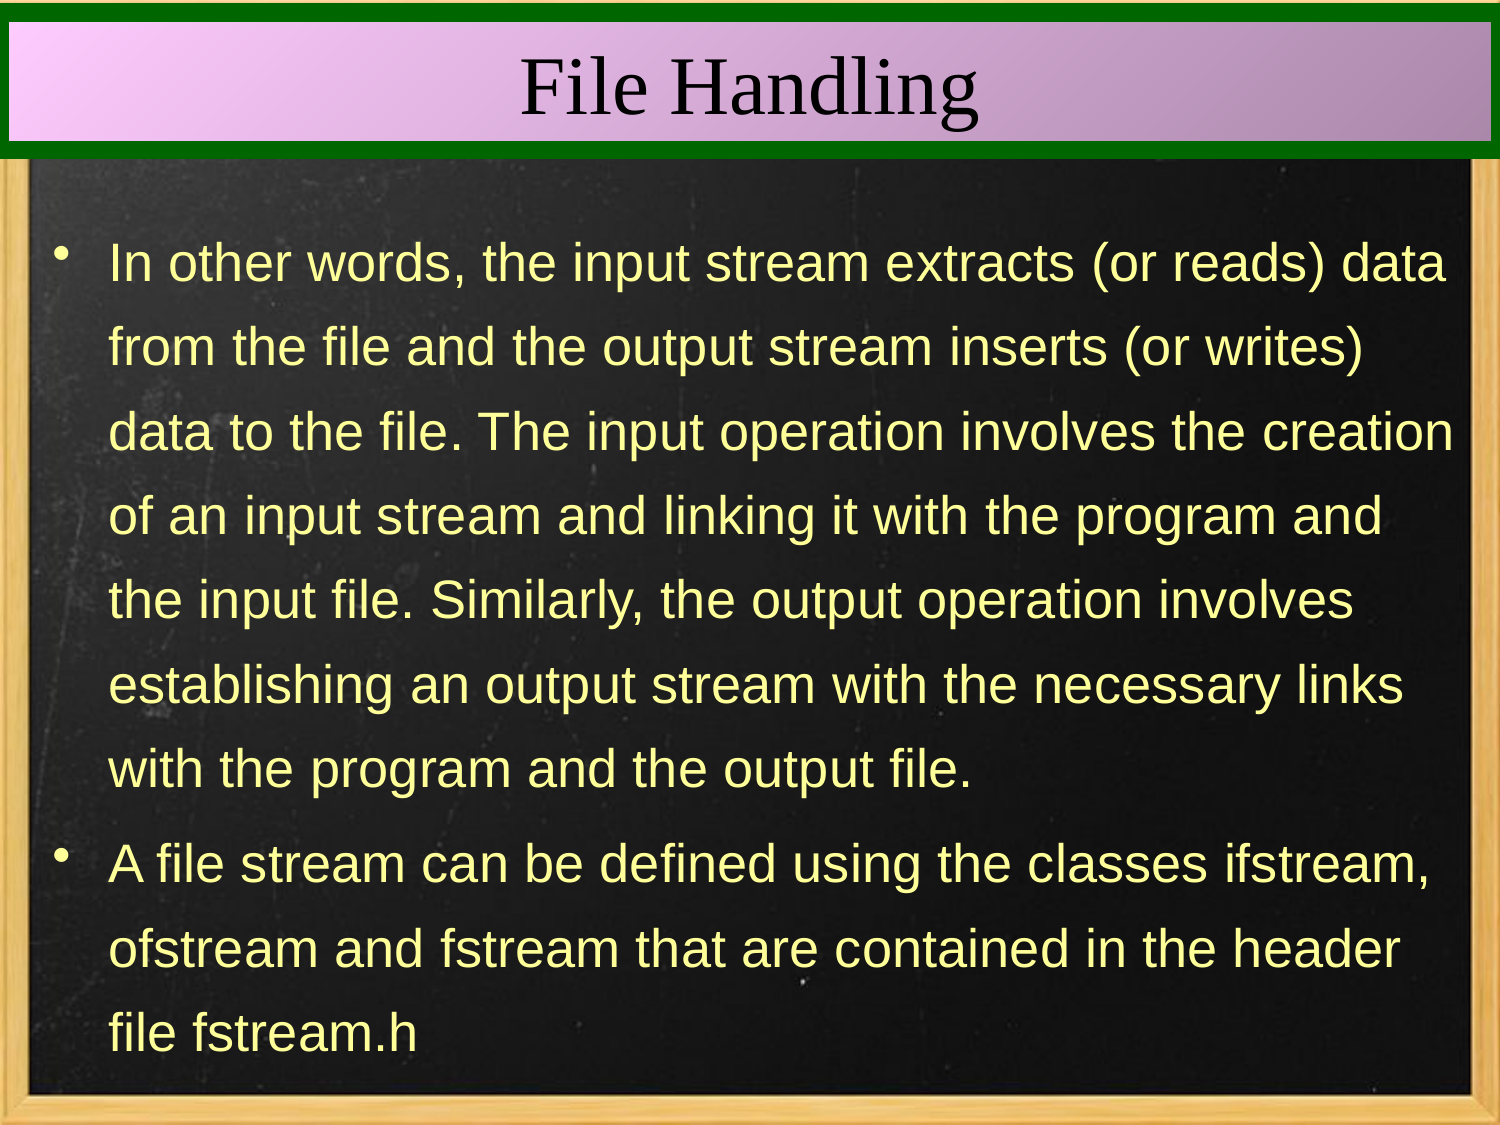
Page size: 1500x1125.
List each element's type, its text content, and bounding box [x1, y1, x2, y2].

text_box In other words, the input stream extracts (or reads) data from the file and the output stream inserts (or writes) data to the file. The input operation involves the creation of an input stream and linking it with the program and the input file. Similarly, the output operation involves establishing an output stream with the necessary links with the program and the output file. A file stream can be defined using the classes ifstream, ofstream and fstream that are contained in the header file fstream.h [37, 200, 1475, 1075]
title File Handling [0, 12, 1500, 151]
picture [0, 151, 1500, 1125]
picture [0, 0, 1500, 12]
